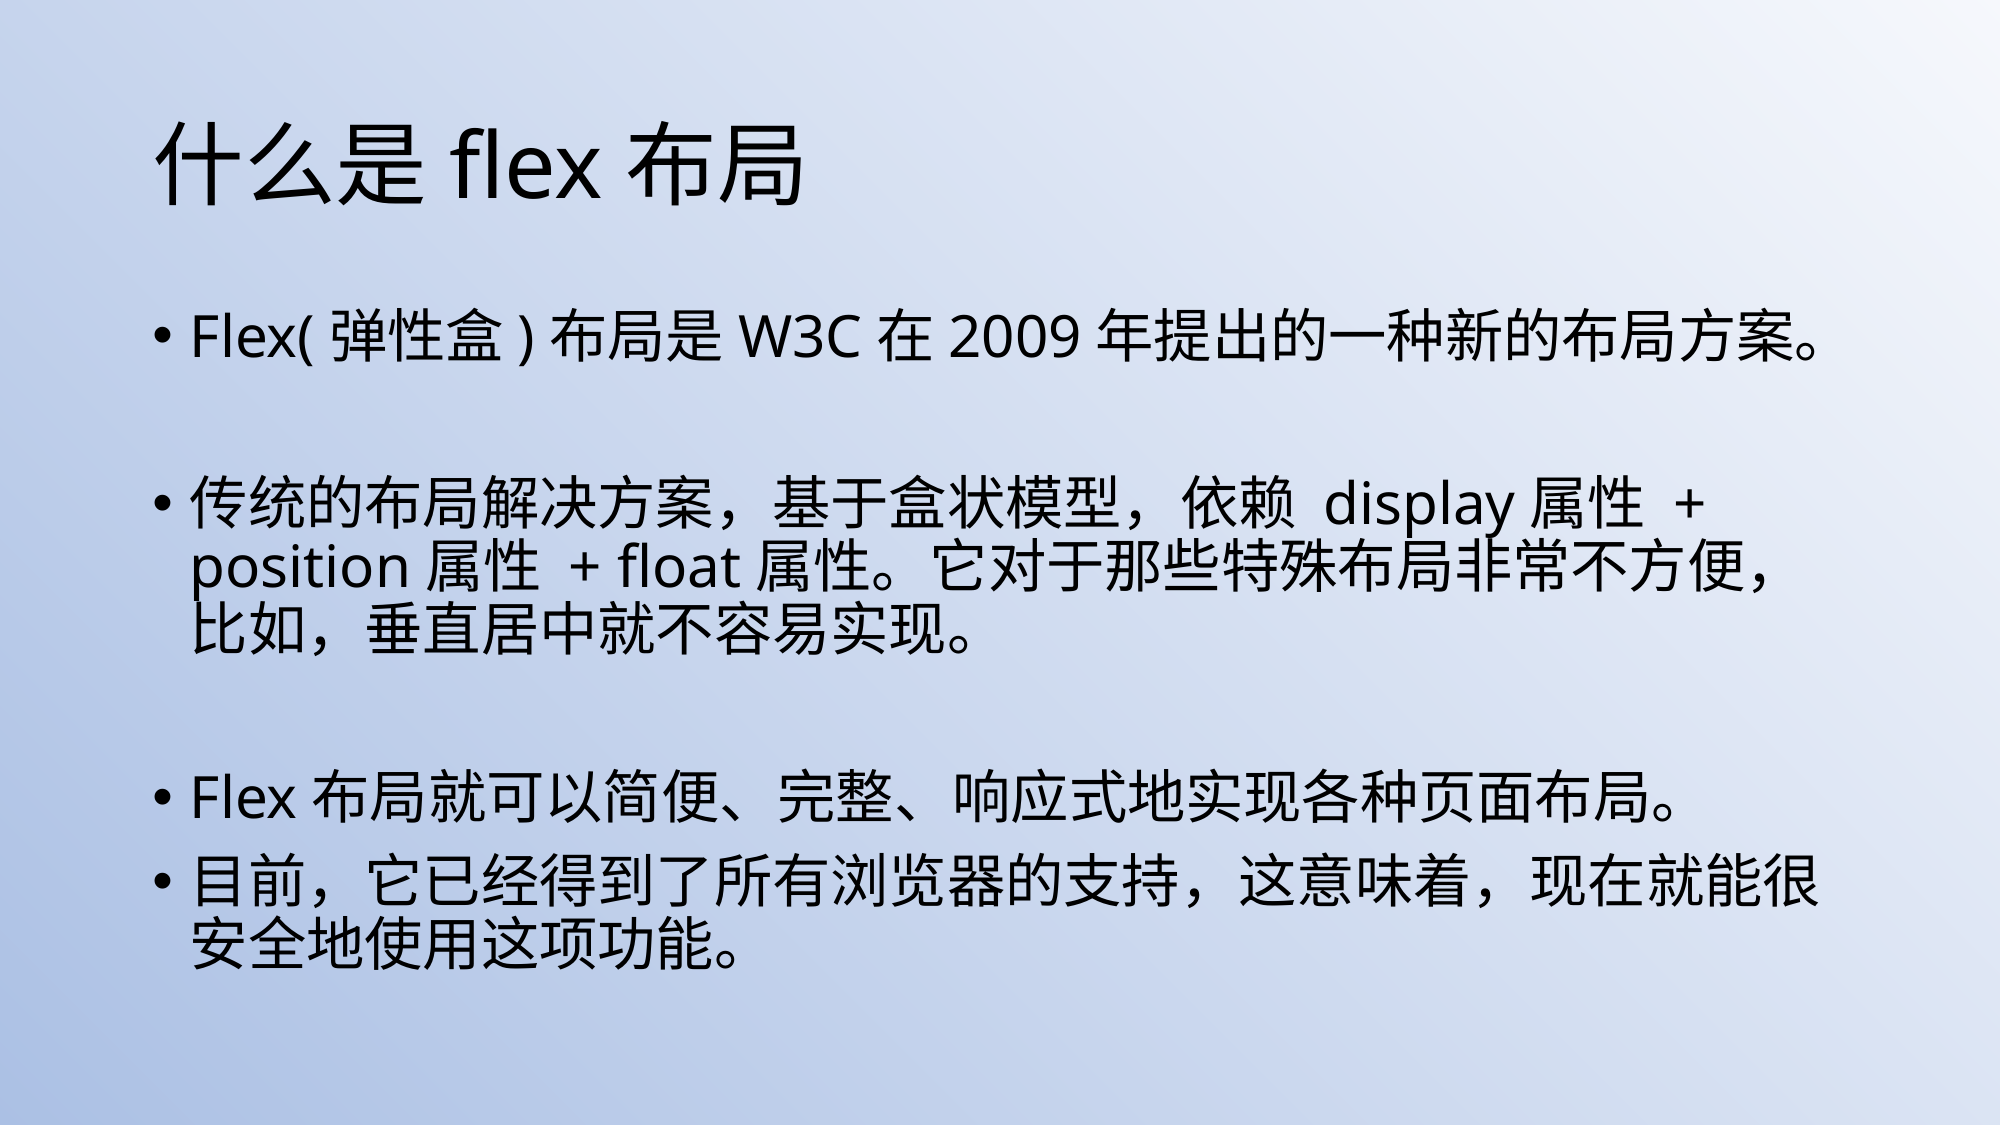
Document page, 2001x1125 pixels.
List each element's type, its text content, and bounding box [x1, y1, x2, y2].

list Flex(弹性盒)布局是W3C在2009年提出的一种新的布局方案。 传统的布局解决方案，基于盒状模型，依赖 display属性 + position属性 + float属性。它对于那些特殊布局非常不方便，比如，垂直居中就不容易实现。 Flex布局就可以简便、完整、响应式地实现各种页面布局。 目前，它已经得到了所有浏览器的支持，这意味着，现在就能很安全地使用这项功能。 [137, 299, 1863, 1014]
title 什么是flex布局 [137, 59, 1863, 278]
